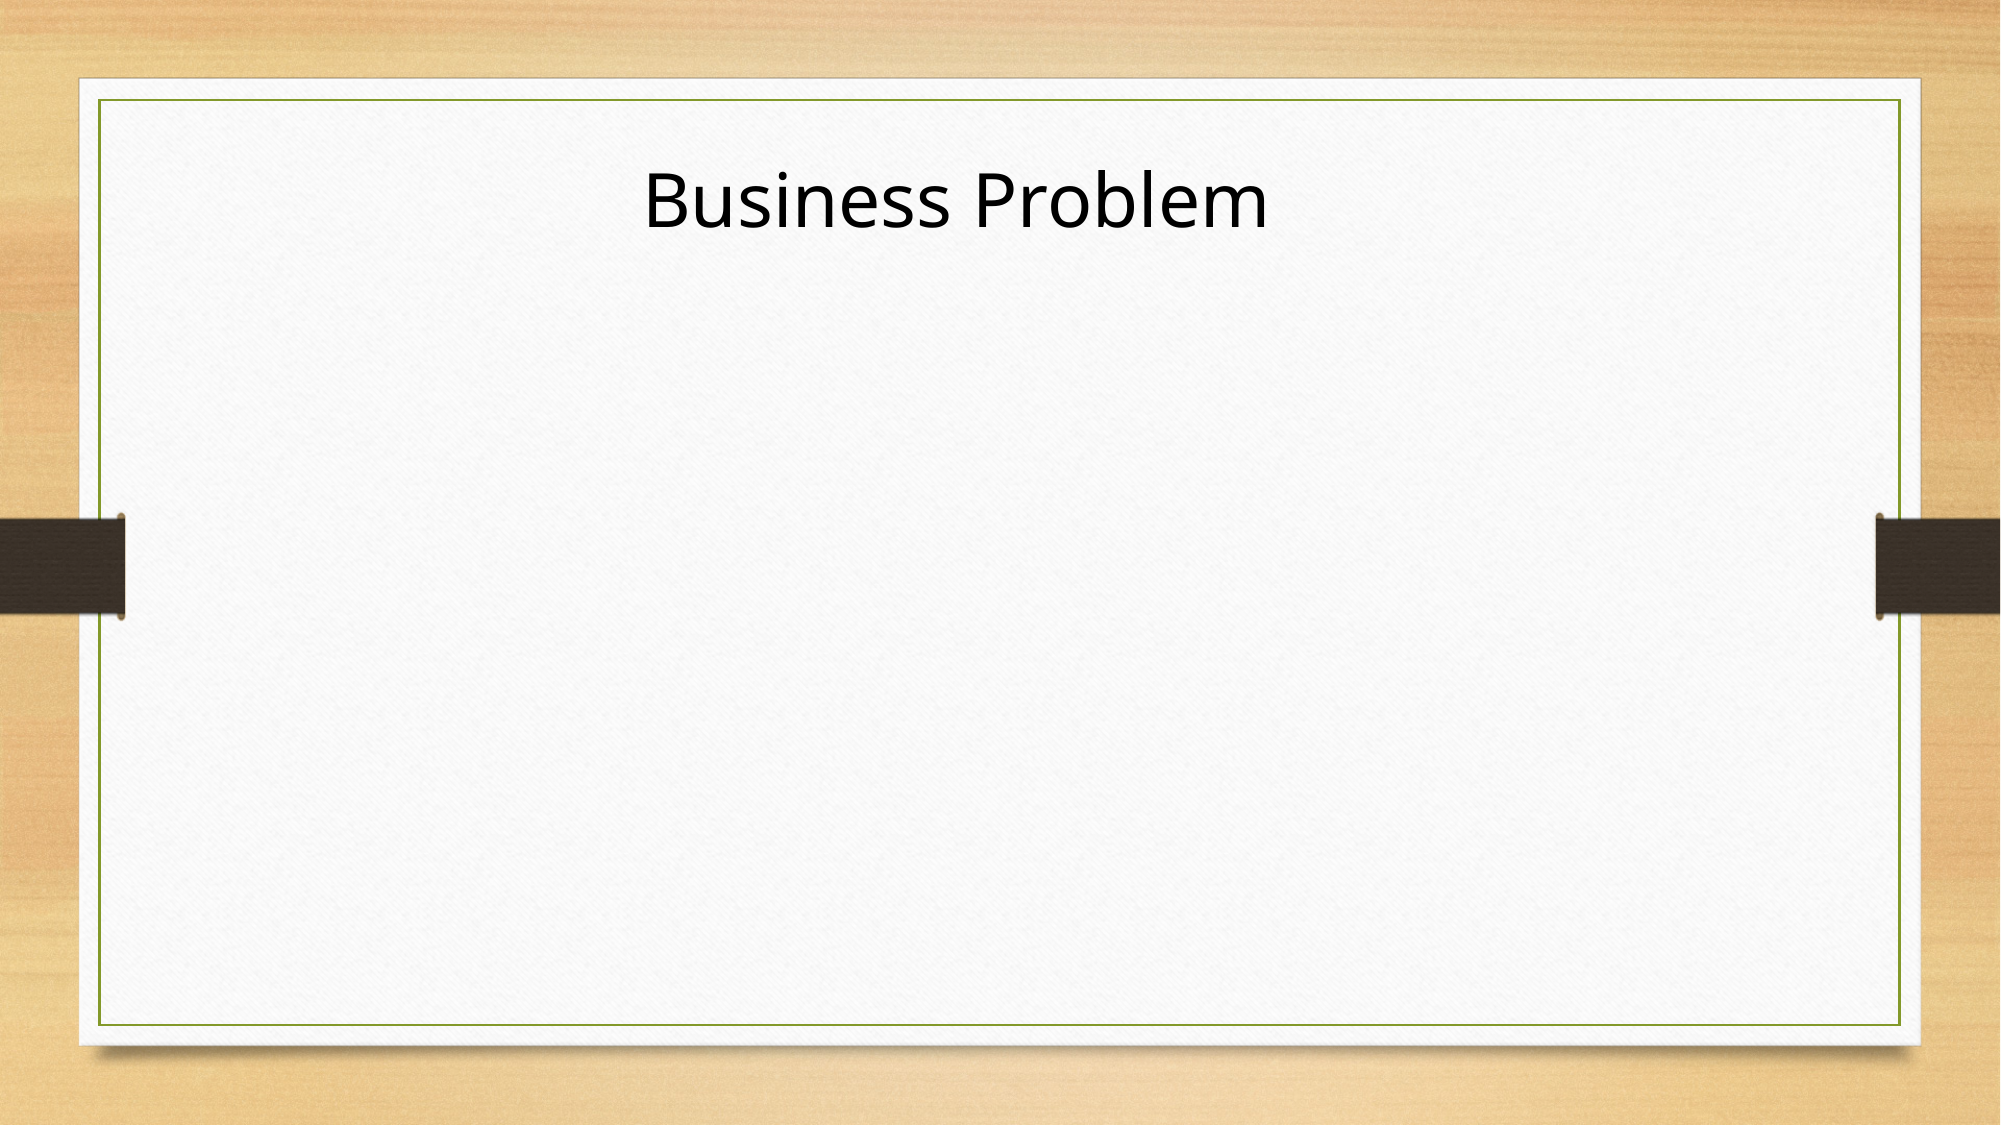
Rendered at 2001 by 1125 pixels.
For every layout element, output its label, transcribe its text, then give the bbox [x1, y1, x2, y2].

text_box Business Problem [627, 145, 1373, 250]
picture [0, 0, 2001, 1125]
